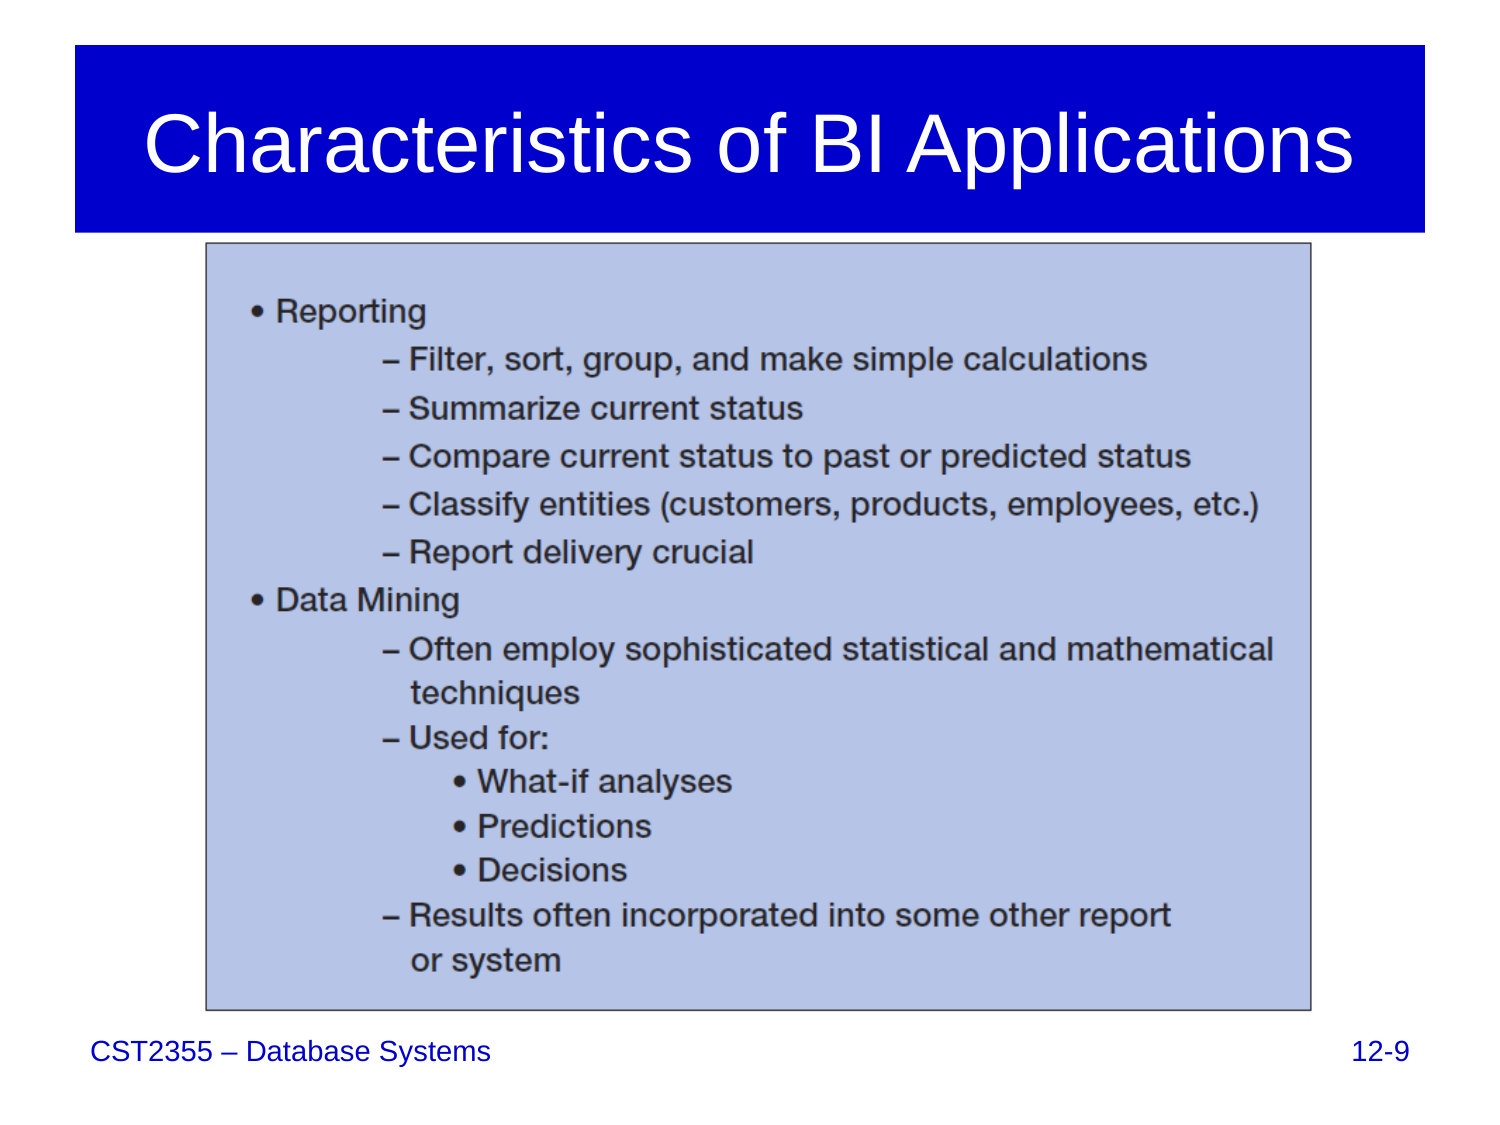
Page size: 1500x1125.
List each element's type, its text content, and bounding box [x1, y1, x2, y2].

title Characteristics of BI Applications [75, 45, 1425, 233]
footer CST2355 – Database Systems [74, 1024, 976, 1104]
picture [199, 237, 1316, 1014]
slide_number 12-9 [1074, 1024, 1426, 1103]
